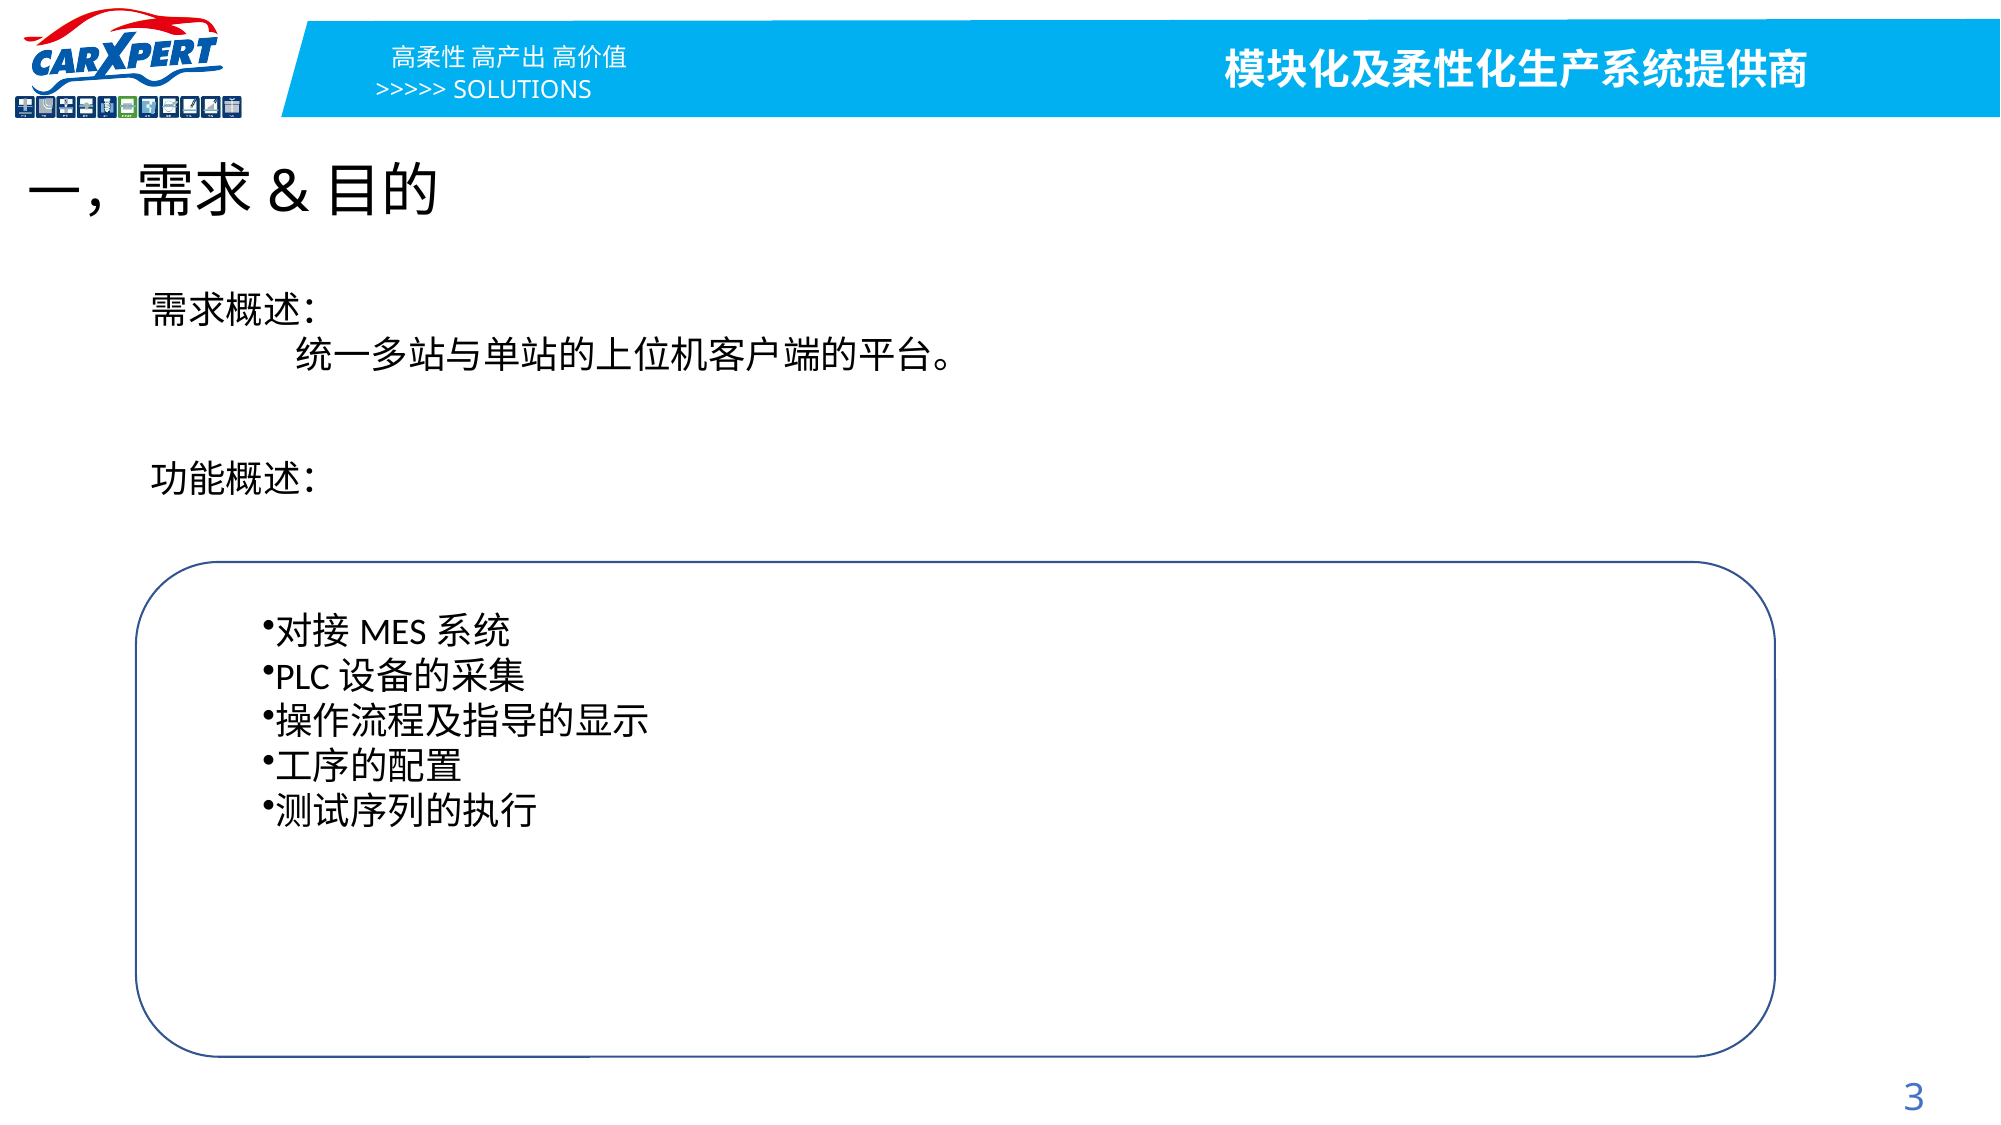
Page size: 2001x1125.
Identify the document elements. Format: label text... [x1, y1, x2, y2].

text_box 一，需求&目的 [0, 145, 455, 231]
text_box 需求概述： 统一多站与单站的上位机客户端的平台。 [135, 279, 1297, 429]
text_box 对接MES系统 PLC设备的采集 操作流程及指导的显示 工序的配置 测试序列的执行 [134, 560, 1777, 1058]
picture [10, 0, 242, 118]
text_box 功能概述： [135, 447, 519, 508]
